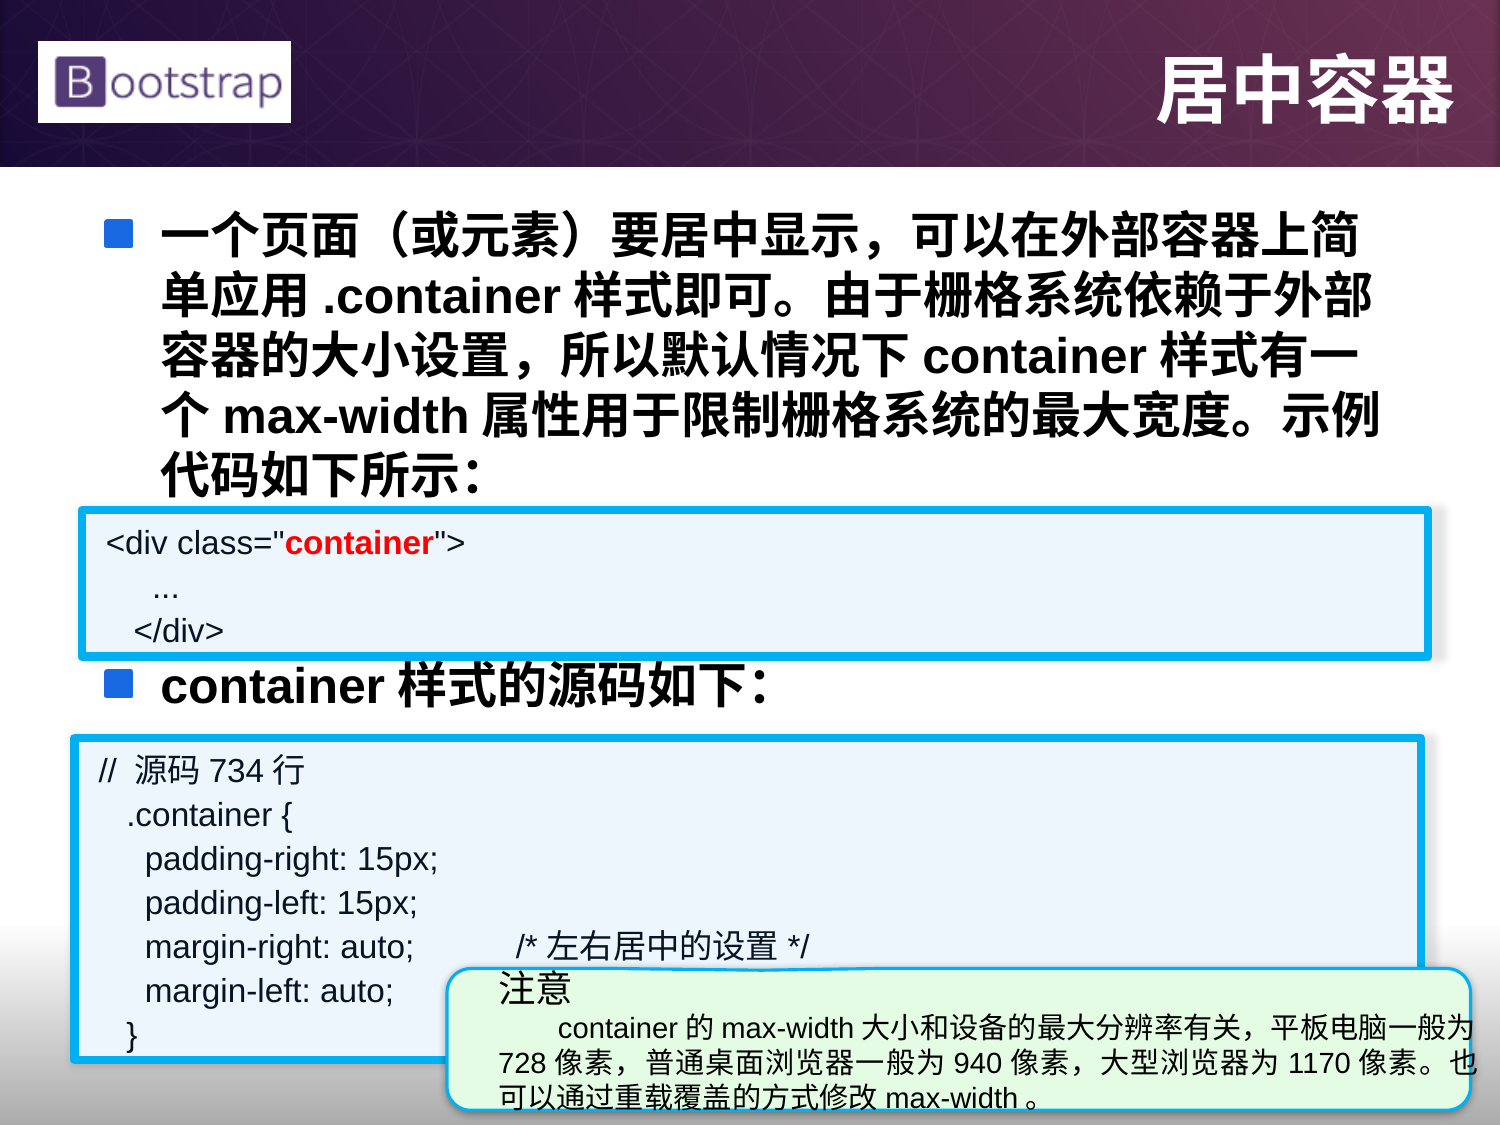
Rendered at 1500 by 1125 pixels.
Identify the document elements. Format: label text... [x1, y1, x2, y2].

list 一个页面（或元素）要居中显示，可以在外部容器上简单应用.container样式即可。由于栅格系统依赖于外部容器的大小设置，所以默认情况下container样式有一个max-width属性用于限制栅格系统的最大宽度。示例代码如下所示： container样式的源码如下： [88, 195, 1422, 507]
text_box // 源码734行 .container { padding-right: 15px; padding-left: 15px; margin-right: auto; /*左右居中的设置*/ margin-left: auto; } [74, 738, 1421, 1061]
picture [104, 669, 133, 698]
text_box <div class="container"> ... </div> [81, 510, 1429, 657]
text_box 注意 container的max-width大小和设备的最大分辨率有关，平板电脑一般为728像素，普通桌面浏览器一般为940像素，大型浏览器为1170像素。也可以通过重载覆盖的方式修改max-width。 [447, 968, 1471, 1111]
picture [104, 219, 133, 248]
list 一个页面（或元素）要居中显示，可以在外部容器上简单应用.container样式即可。由于栅格系统依赖于外部容器的大小设置，所以默认情况下container样式有一个max-width属性用于限制栅格系统的最大宽度。示例代码如下所示： container样式的源码如下： [88, 660, 1422, 735]
picture [0, 0, 1500, 167]
title 居中容器 [120, 13, 1471, 162]
